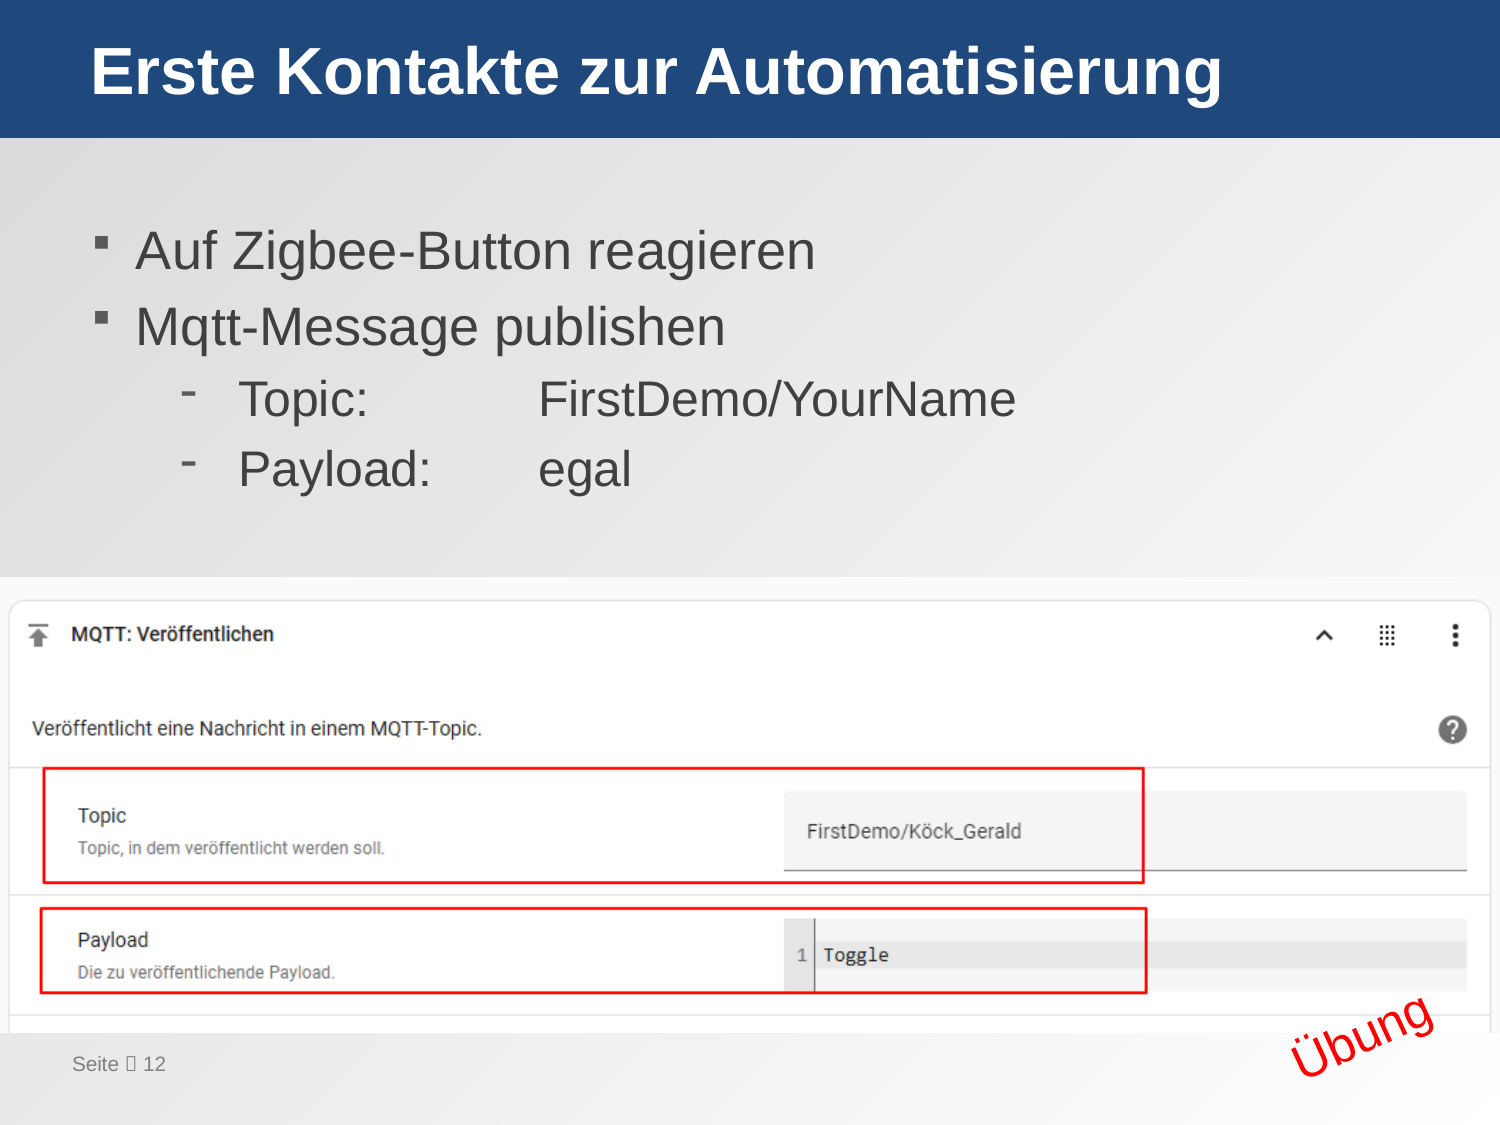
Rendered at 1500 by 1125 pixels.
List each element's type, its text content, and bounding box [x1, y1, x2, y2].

picture [0, 577, 1500, 1033]
title Erste Kontakte zur Automatisierung [75, 20, 1425, 208]
text_box Übung [1266, 1040, 1436, 1105]
list Auf Zigbee-Button reagieren Mqtt-Message publishen Topic: FirstDemo/YourName Payload: egal [76, 208, 1424, 575]
